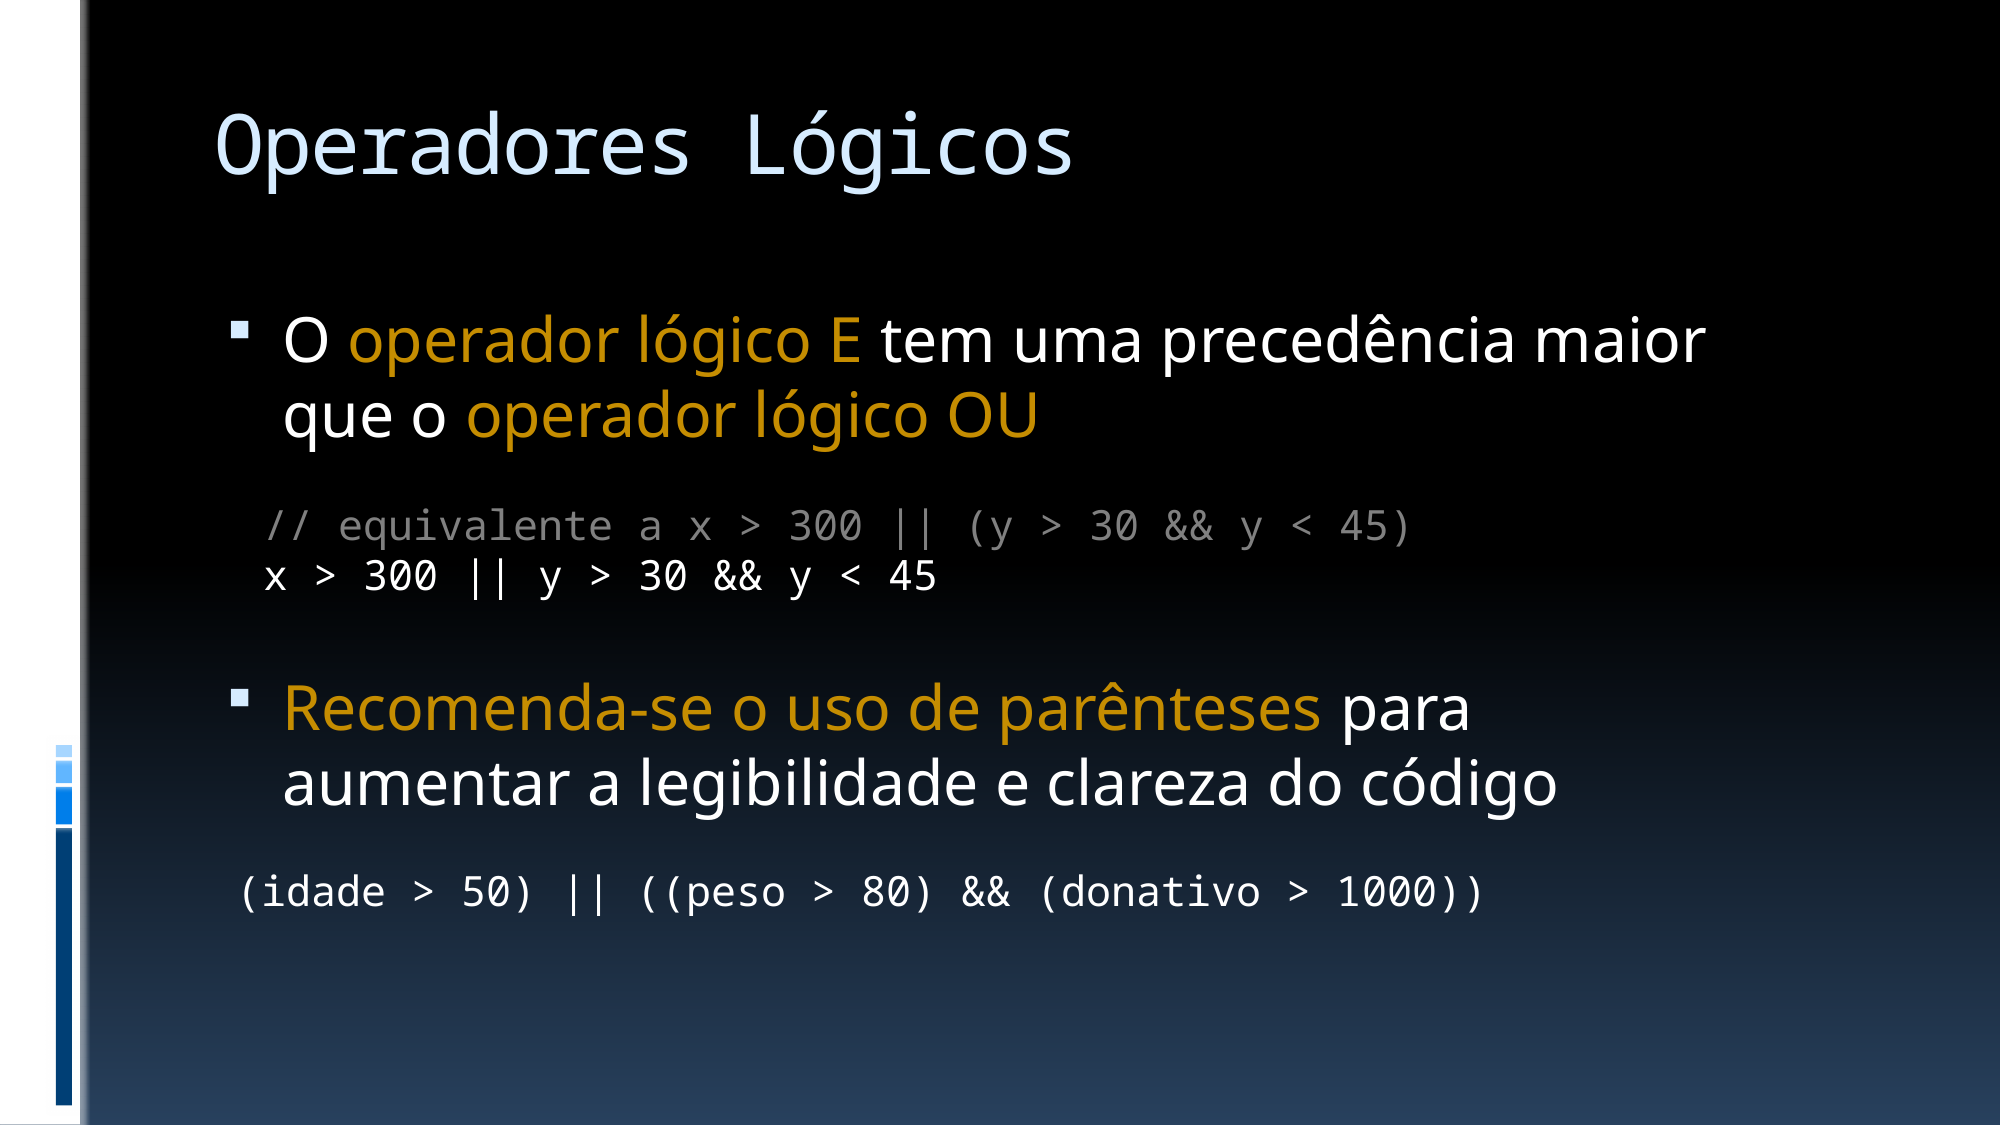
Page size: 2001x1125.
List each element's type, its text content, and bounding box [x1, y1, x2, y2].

text_box (idade > 50) || ((peso > 80) && (donativo > 1000)) [221, 857, 1502, 923]
text_box // equivalente a x > 300 || (y > 30 && y < 45) x > 300 || y > 30 && y < 45 [248, 491, 1429, 607]
title Operadores Lógicos [200, 83, 1900, 234]
list O operador lógico E tem uma precedência maior que o operador lógico OU Recomenda-se o uso de parênteses para aumentar a legibilidade e clareza do código [200, 292, 1900, 1043]
